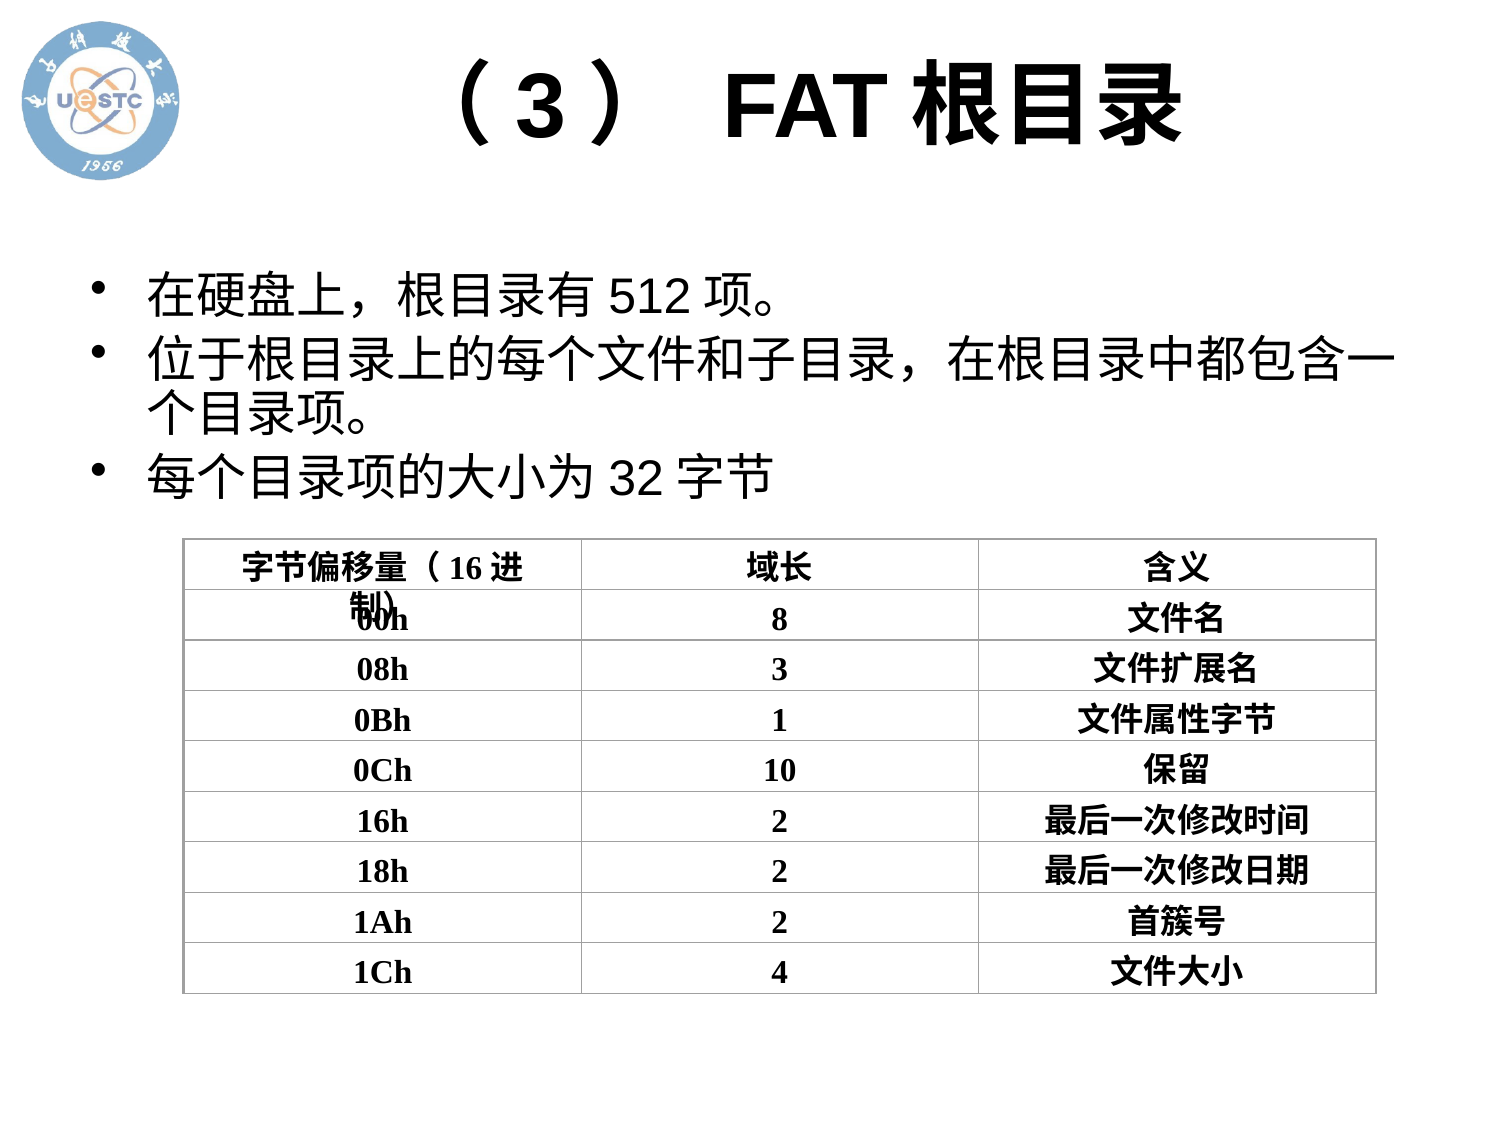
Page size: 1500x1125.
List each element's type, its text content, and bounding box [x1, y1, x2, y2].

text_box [182, 538, 1377, 994]
title （3） FAT根目录 [183, 7, 1425, 195]
picture [0, 0, 200, 200]
list 在硬盘上，根目录有512项。 位于根目录上的每个文件和子目录，在根目录中都包含一个目录项。 每个目录项的大小为32字节 [75, 262, 1425, 475]
